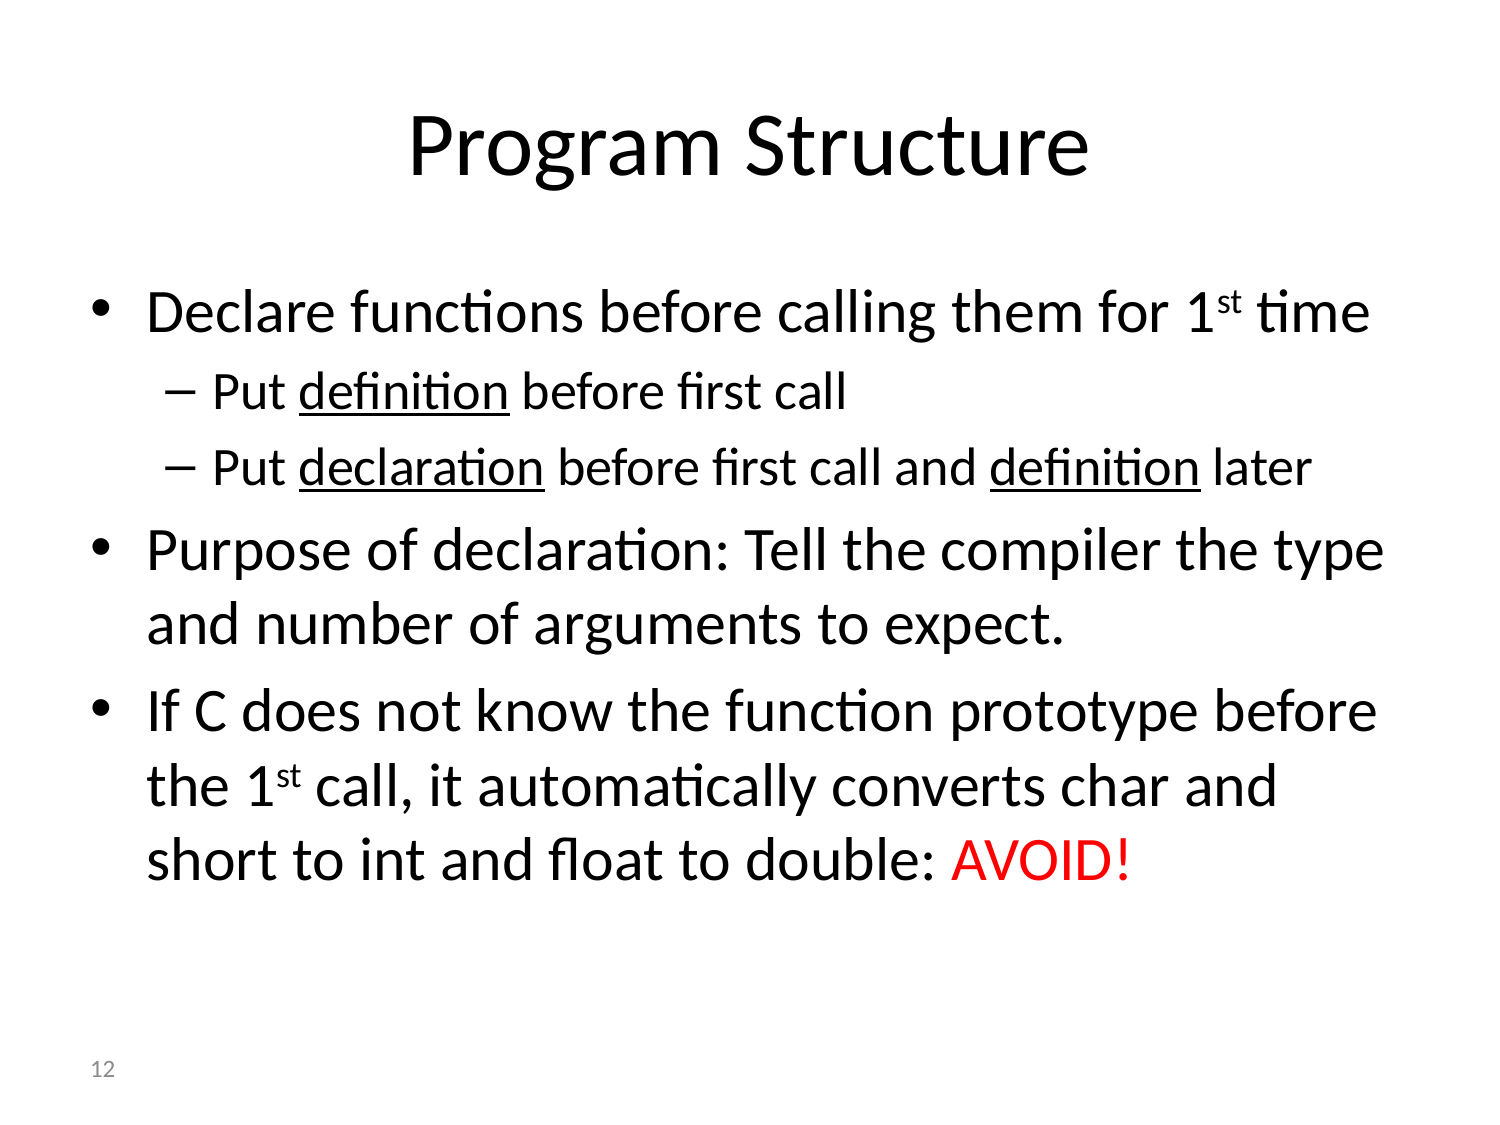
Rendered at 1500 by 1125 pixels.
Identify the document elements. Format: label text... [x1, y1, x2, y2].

title Program Structure [75, 45, 1425, 233]
slide_number 12 [75, 1037, 425, 1098]
list Declare functions before calling them for 1st time Put definition before first call Put declaration before first call and definition later Purpose of declaration: Tell the compiler the type and number of arguments to expect. If C does not know the function prototype before the 1st call, it automatically converts char and short to int and float to double: AVOID! [75, 262, 1425, 1005]
